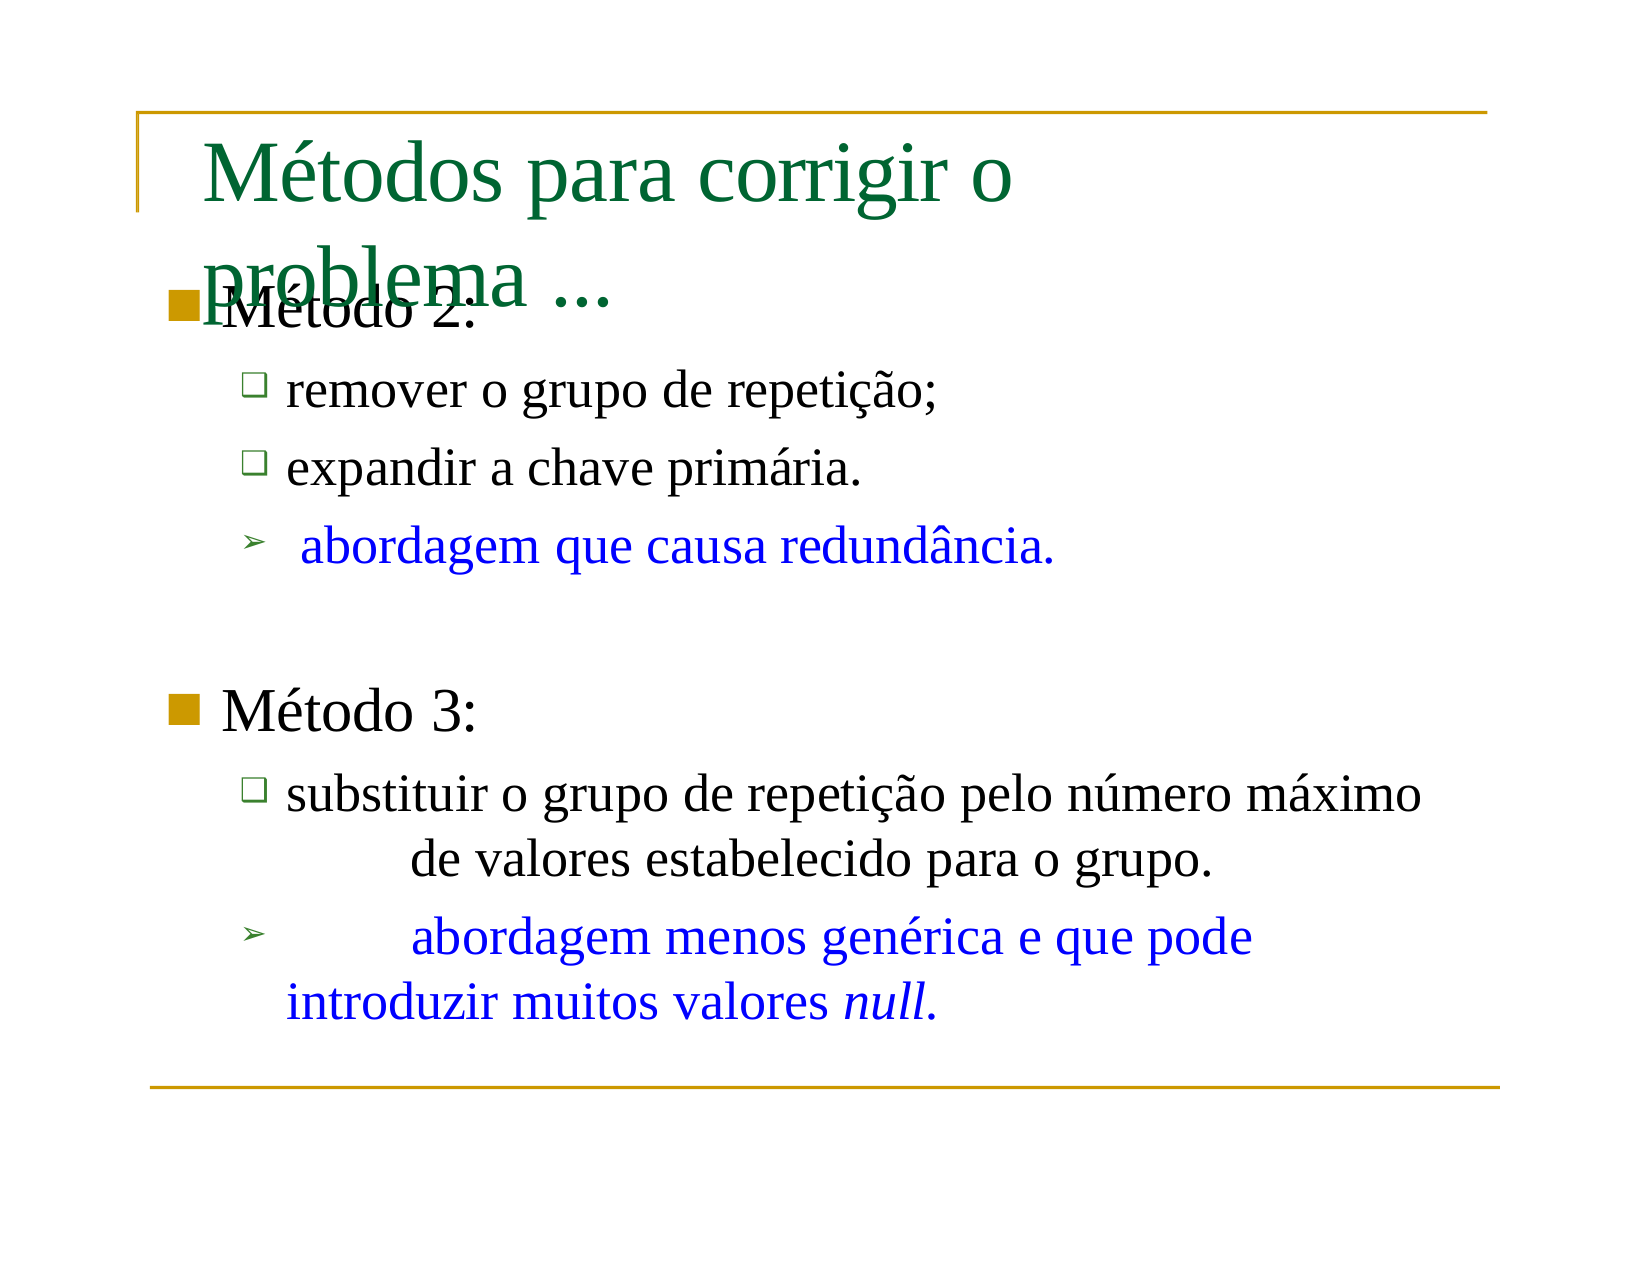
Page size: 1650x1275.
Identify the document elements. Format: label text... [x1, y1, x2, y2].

title Métodos para corrigir o problema ... [200, 111, 1431, 327]
text_box [149, 1085, 1500, 1090]
text_box Método 2: remover o grupo de repetição; expandir a chave primária. abordagem que causa redundância. Método 3: substituir o grupo de repetição pelo número máximo de valores estabelecido para o grupo. abordagem menos genérica e que pode introduzir muitos valores null. [162, 247, 1424, 1031]
